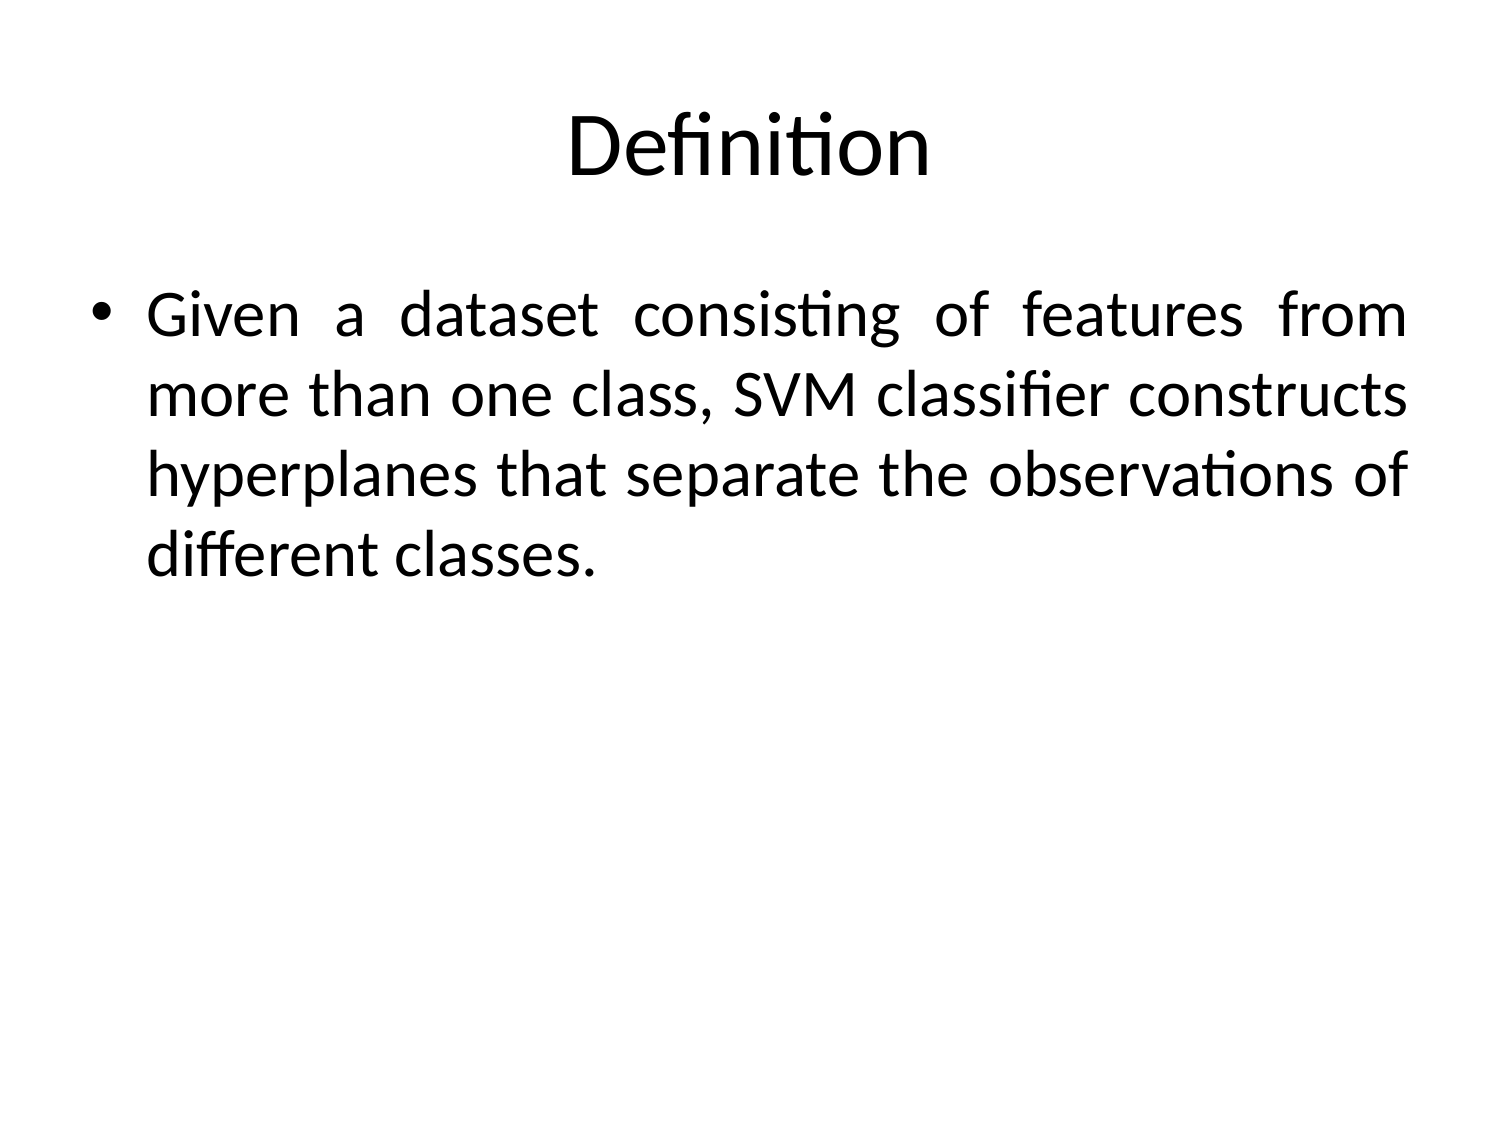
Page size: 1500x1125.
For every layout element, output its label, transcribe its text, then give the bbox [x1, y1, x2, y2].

title Definition [75, 45, 1425, 233]
list Given a dataset consisting of features from more than one class, SVM classifier constructs hyperplanes that separate the observations of different classes. [75, 262, 1425, 1005]
